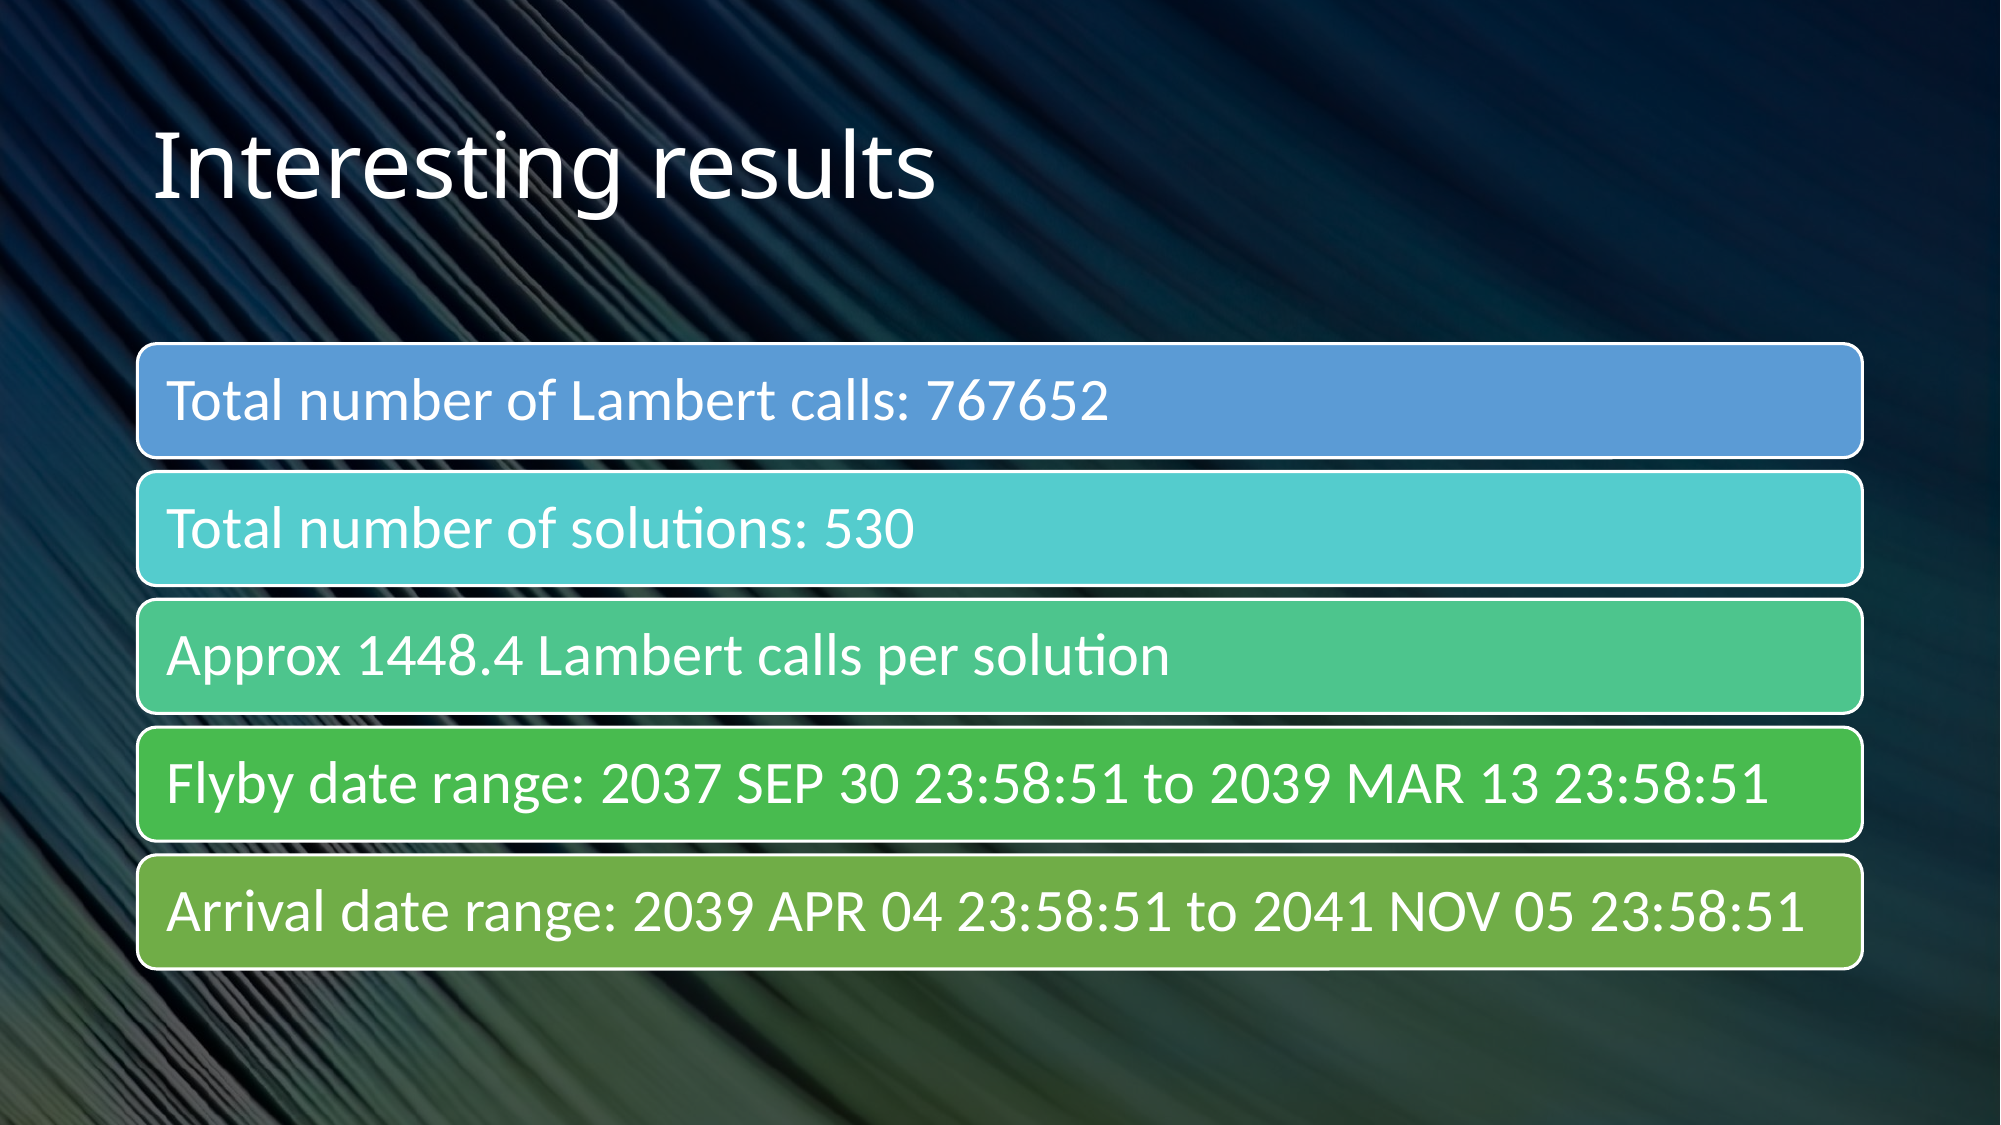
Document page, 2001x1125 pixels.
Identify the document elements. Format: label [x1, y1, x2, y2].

picture [0, 0, 2000, 1125]
list [137, 299, 1863, 1014]
